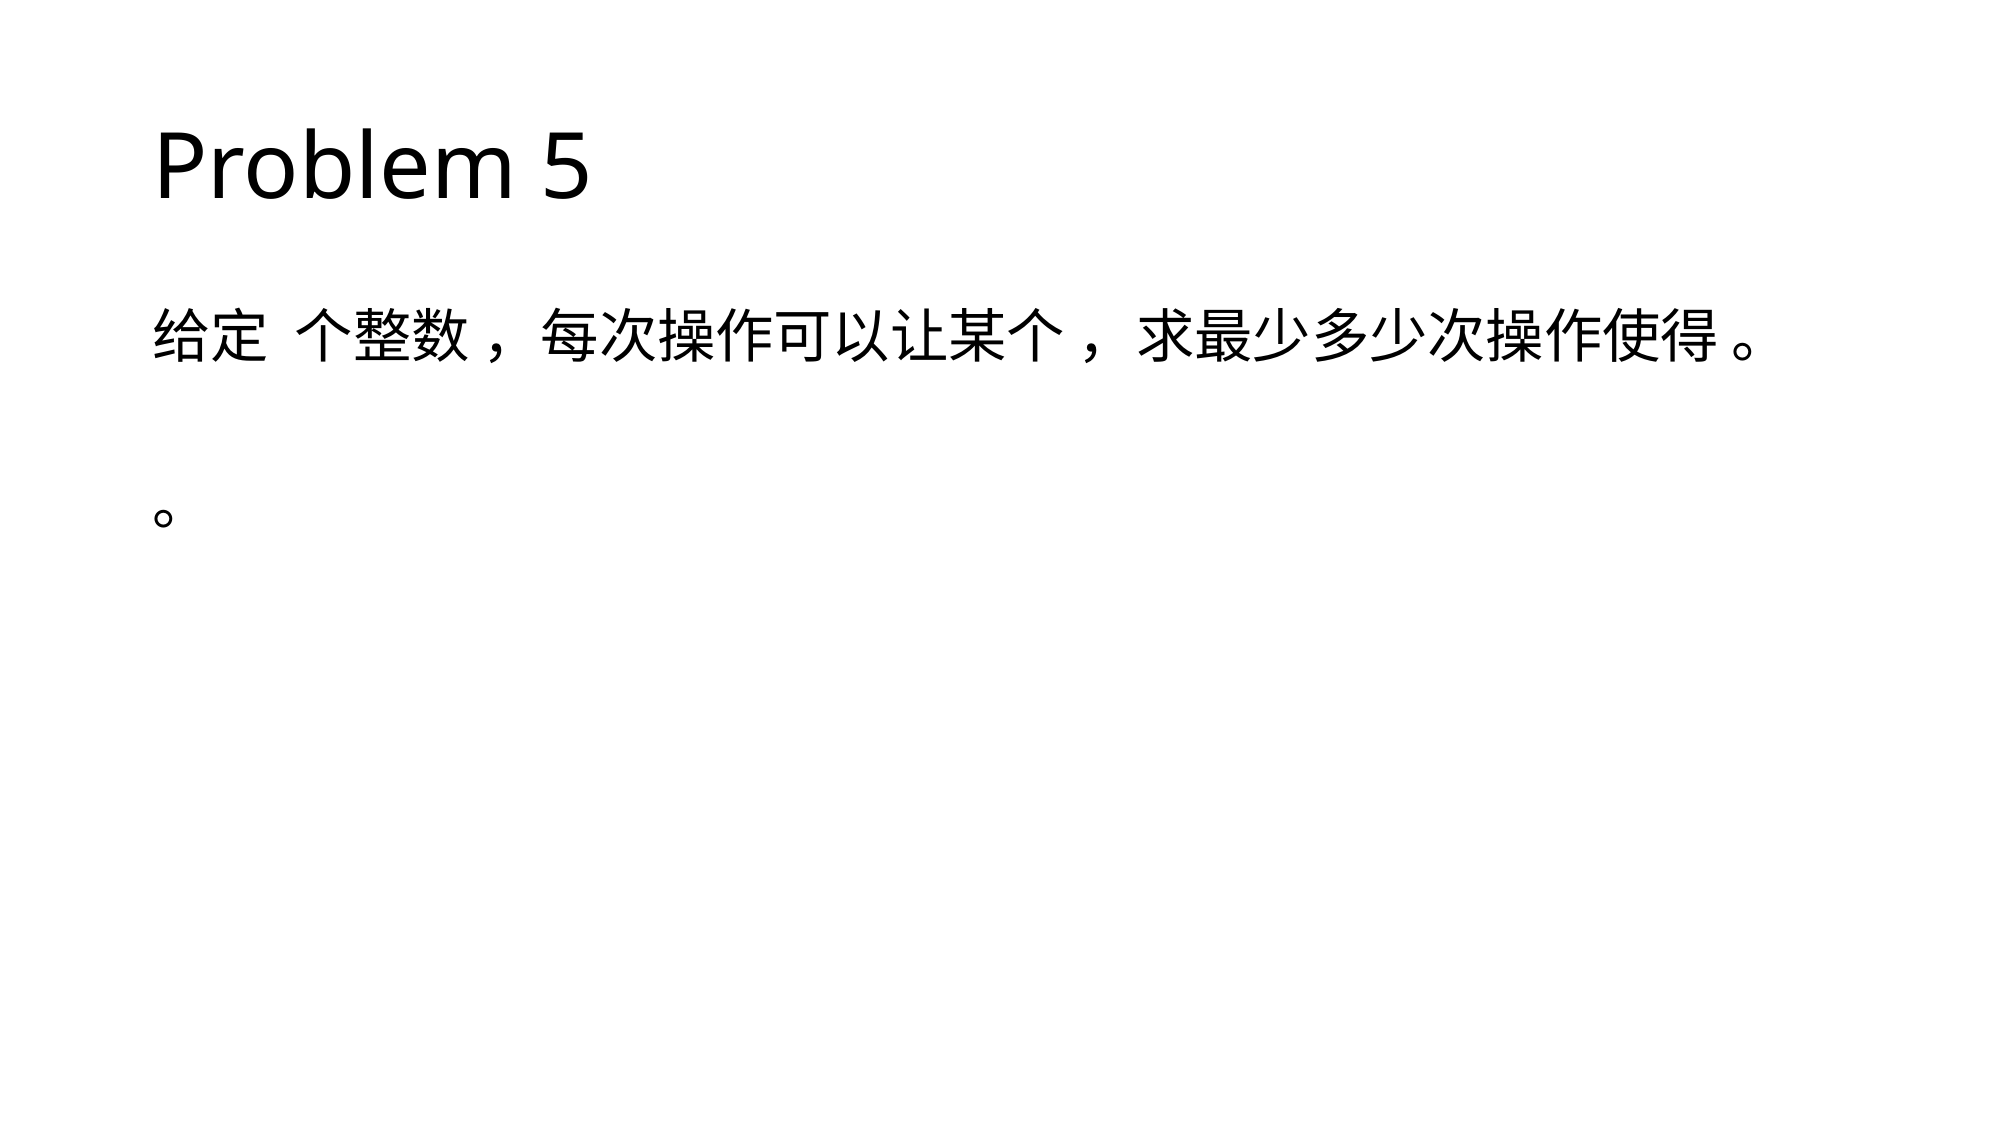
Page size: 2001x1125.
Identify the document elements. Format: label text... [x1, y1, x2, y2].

title Problem 5 [137, 59, 1863, 278]
